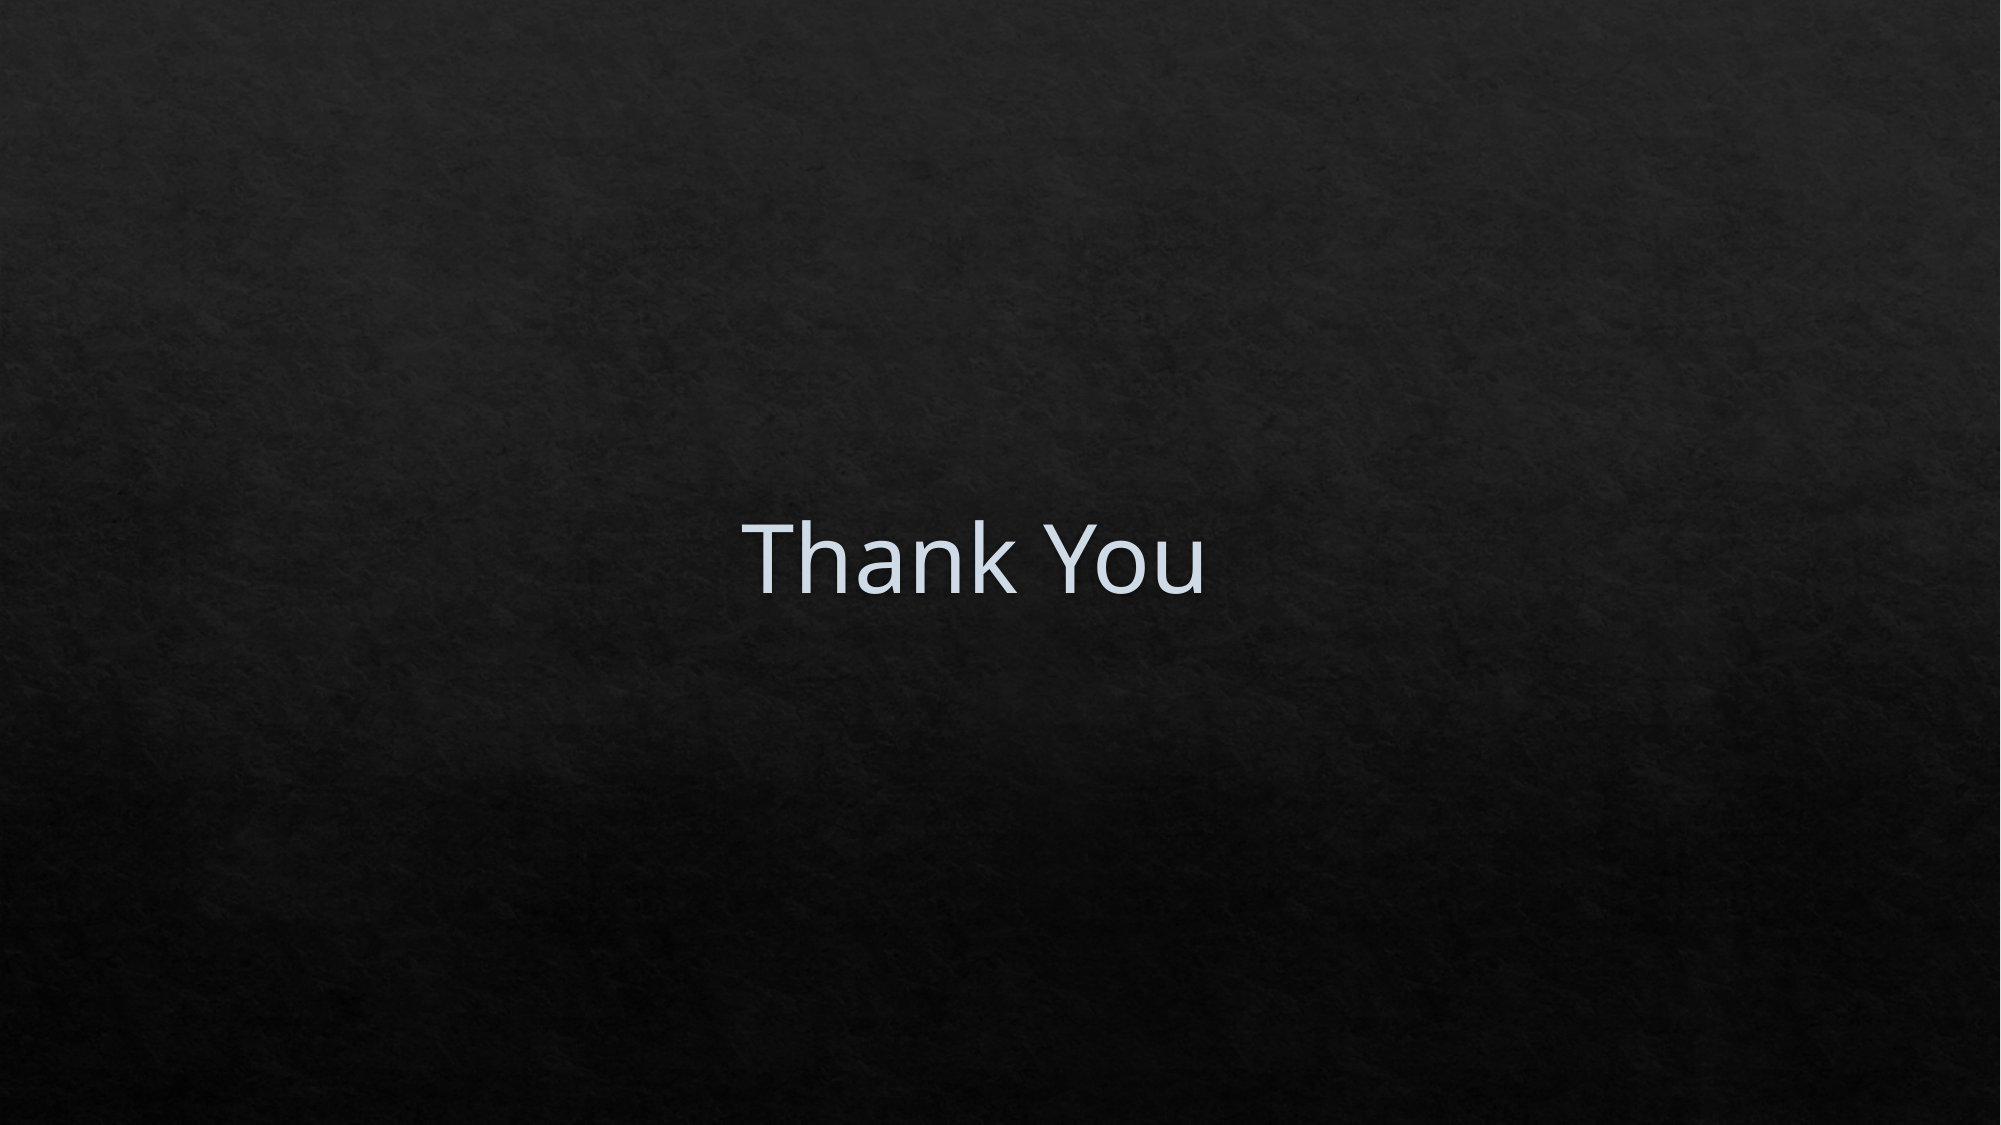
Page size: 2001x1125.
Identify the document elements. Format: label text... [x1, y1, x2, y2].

title Thank You [127, 459, 1826, 666]
